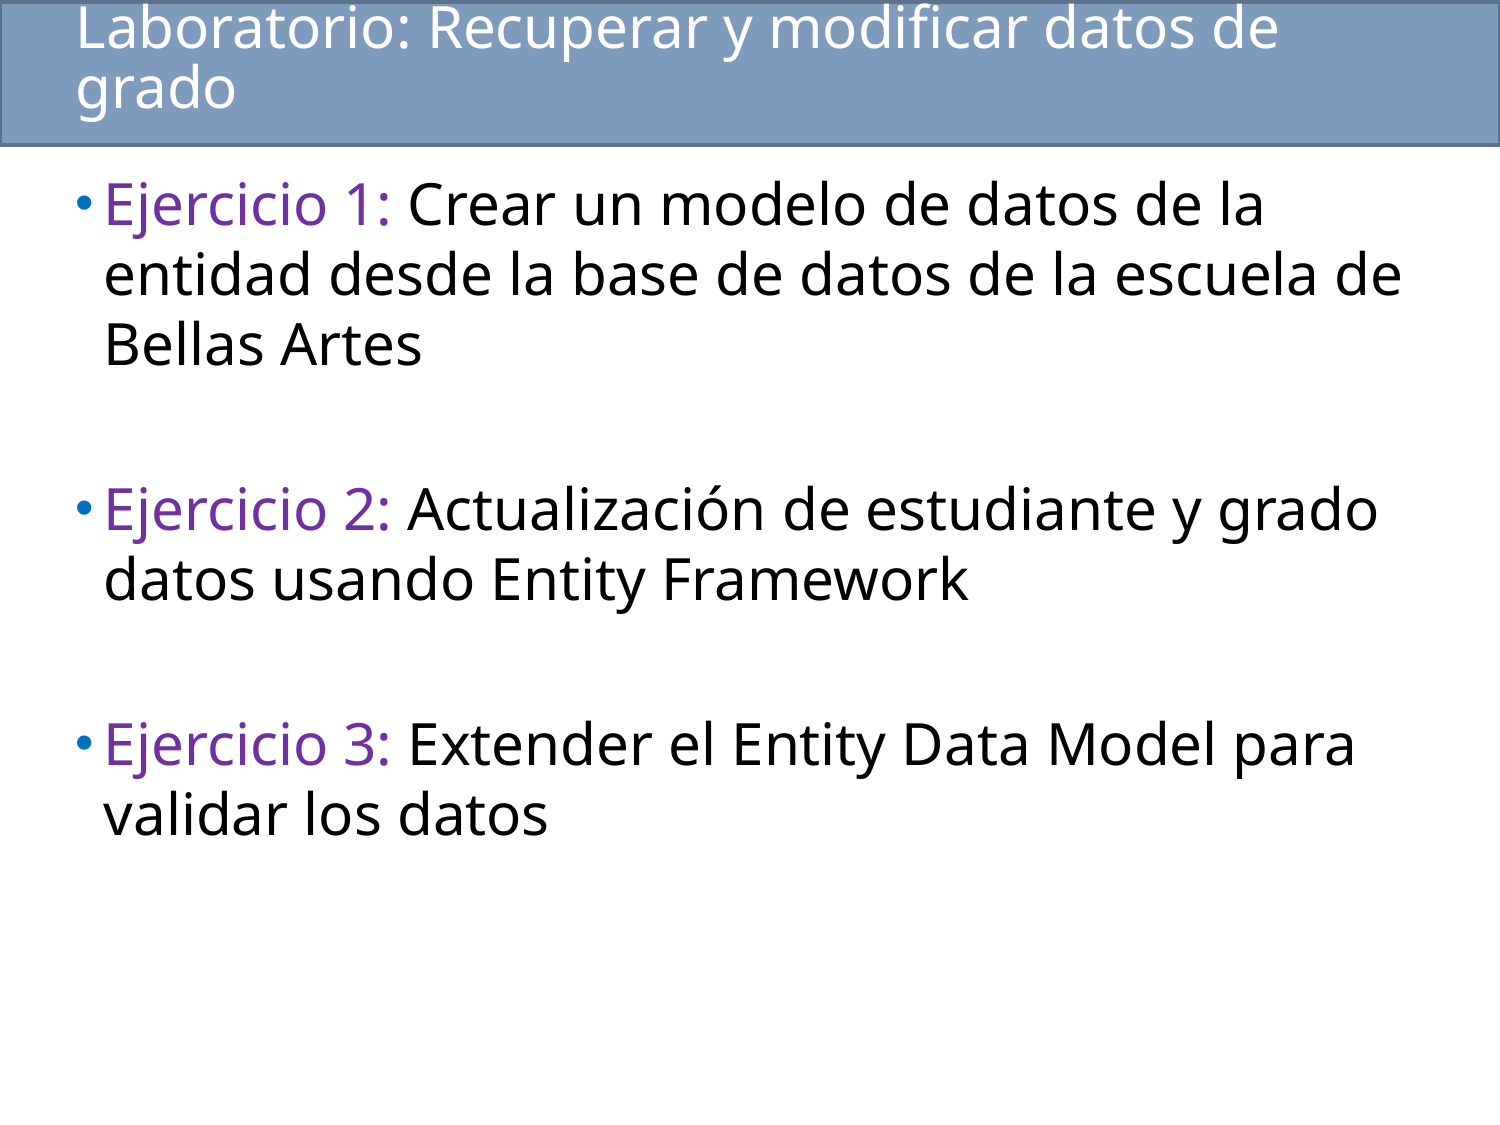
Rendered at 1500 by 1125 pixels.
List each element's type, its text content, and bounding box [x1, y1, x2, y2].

list Ejercicio 1: Crear un modelo de datos de la entidad desde la base de datos de la escuela de Bellas Artes Ejercicio 2: Actualización de estudiante y grado datos usando Entity Framework Ejercicio 3: Extender el Entity Data Model para validar los datos [74, 167, 1408, 1013]
title Laboratorio: Recuperar y modificar datos de grado [75, 0, 1408, 122]
